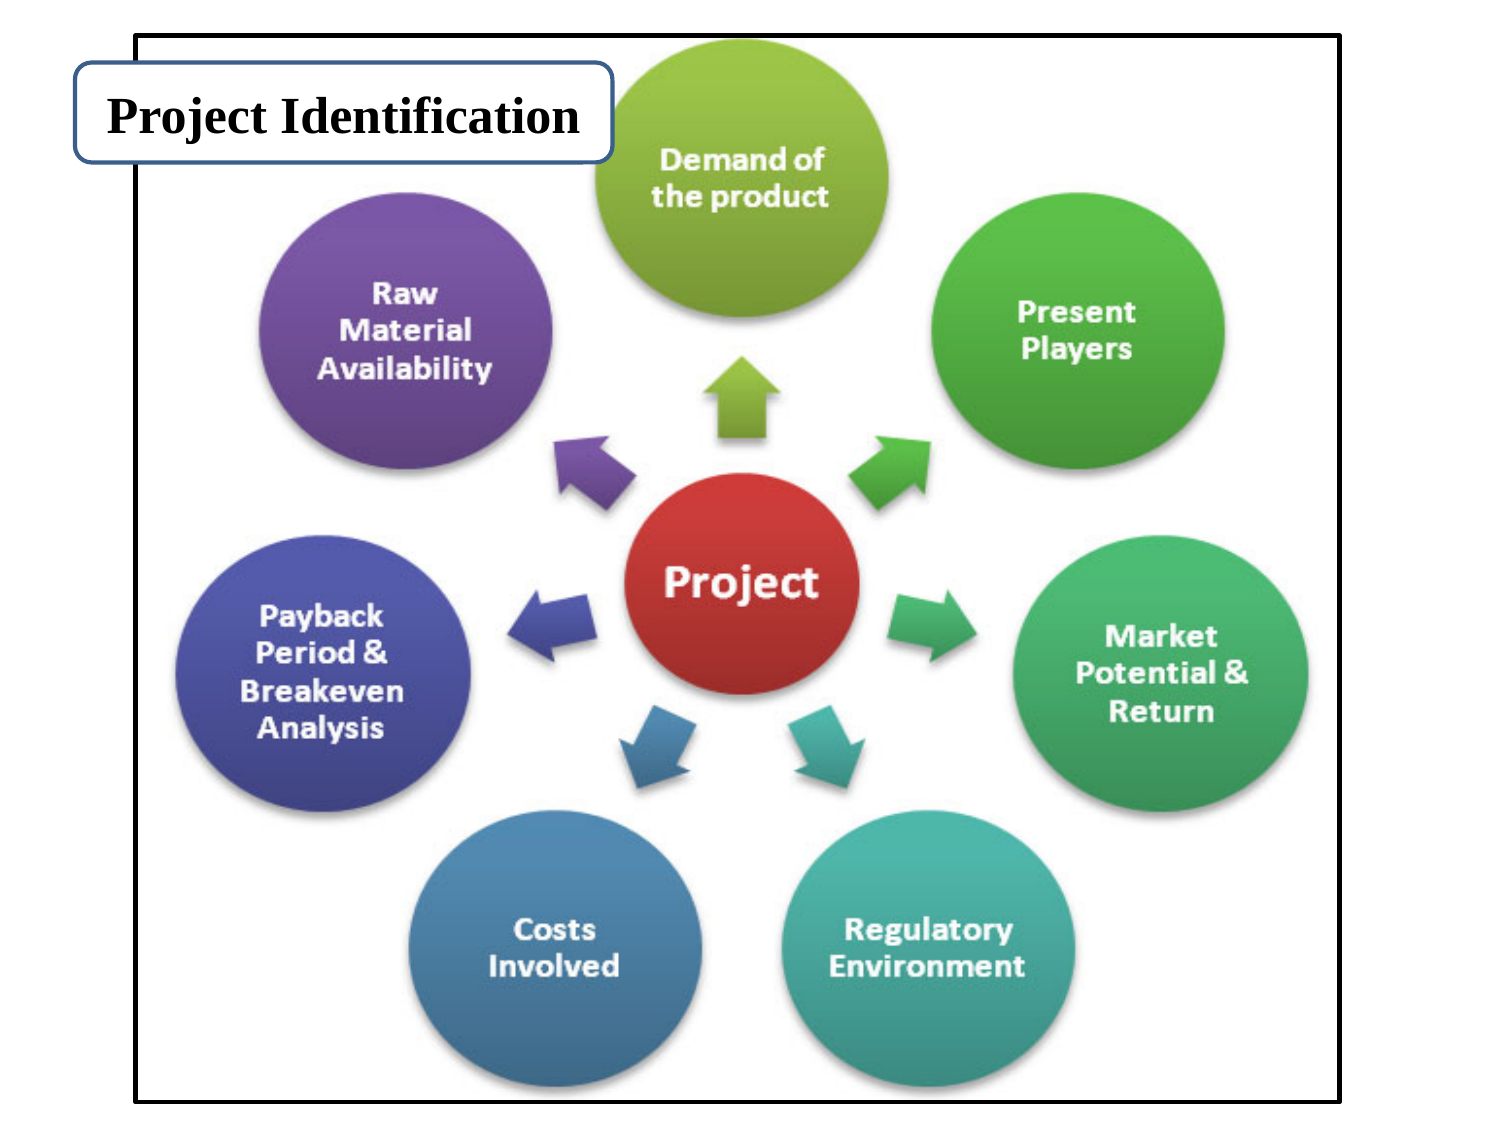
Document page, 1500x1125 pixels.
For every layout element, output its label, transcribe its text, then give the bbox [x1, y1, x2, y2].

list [137, 37, 1338, 1101]
text_box Project Identification [72, 60, 132, 165]
